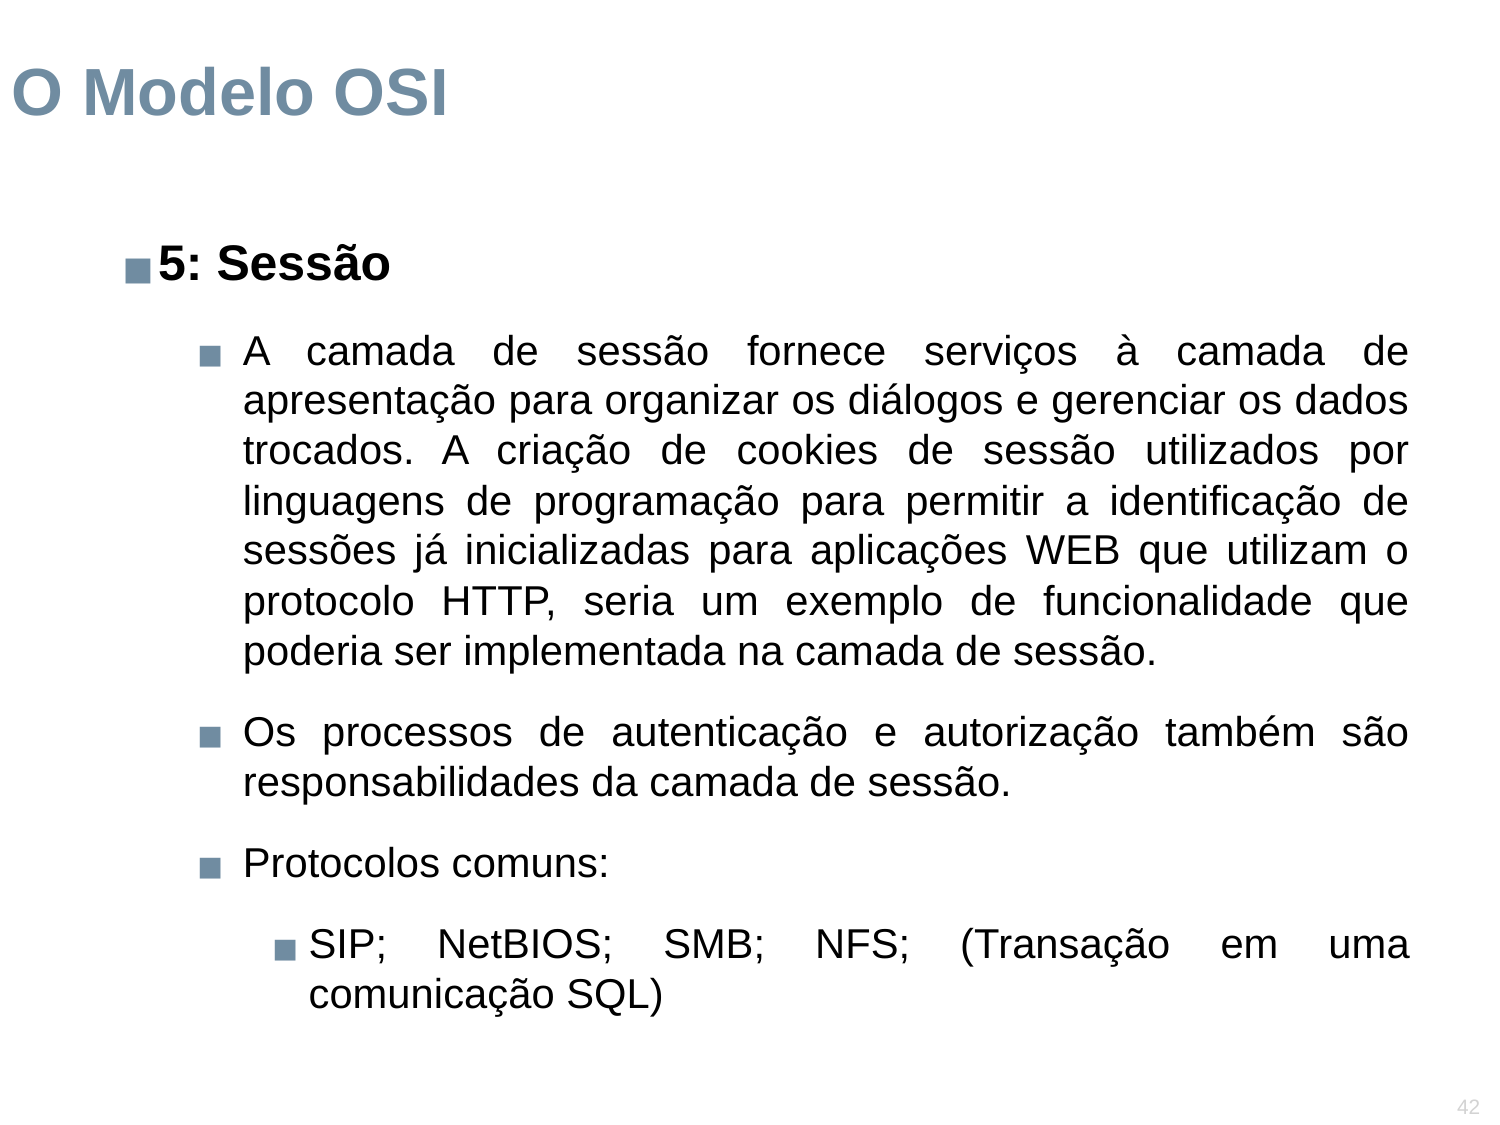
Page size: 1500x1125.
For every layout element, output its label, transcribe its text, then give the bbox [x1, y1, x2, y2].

text_box 5: Sessão A camada de sessão fornece serviços à camada de apresentação para organizar os diálogos e gerenciar os dados trocados. A criação de cookies de sessão utilizados por linguagens de programação para permitir a identificação de sessões já inicializadas para aplicações WEB que utilizam o protocolo HTTP, seria um exemplo de funcionalidade que poderia ser implementada na camada de sessão. Os processos de autenticação e autorização também são responsabilidades da camada de sessão. Protocolos comuns: SIP; NetBIOS; SMB; NFS; (Transação em uma comunicação SQL) [107, 228, 1424, 1062]
text_box O Modelo OSI [0, 0, 1335, 137]
